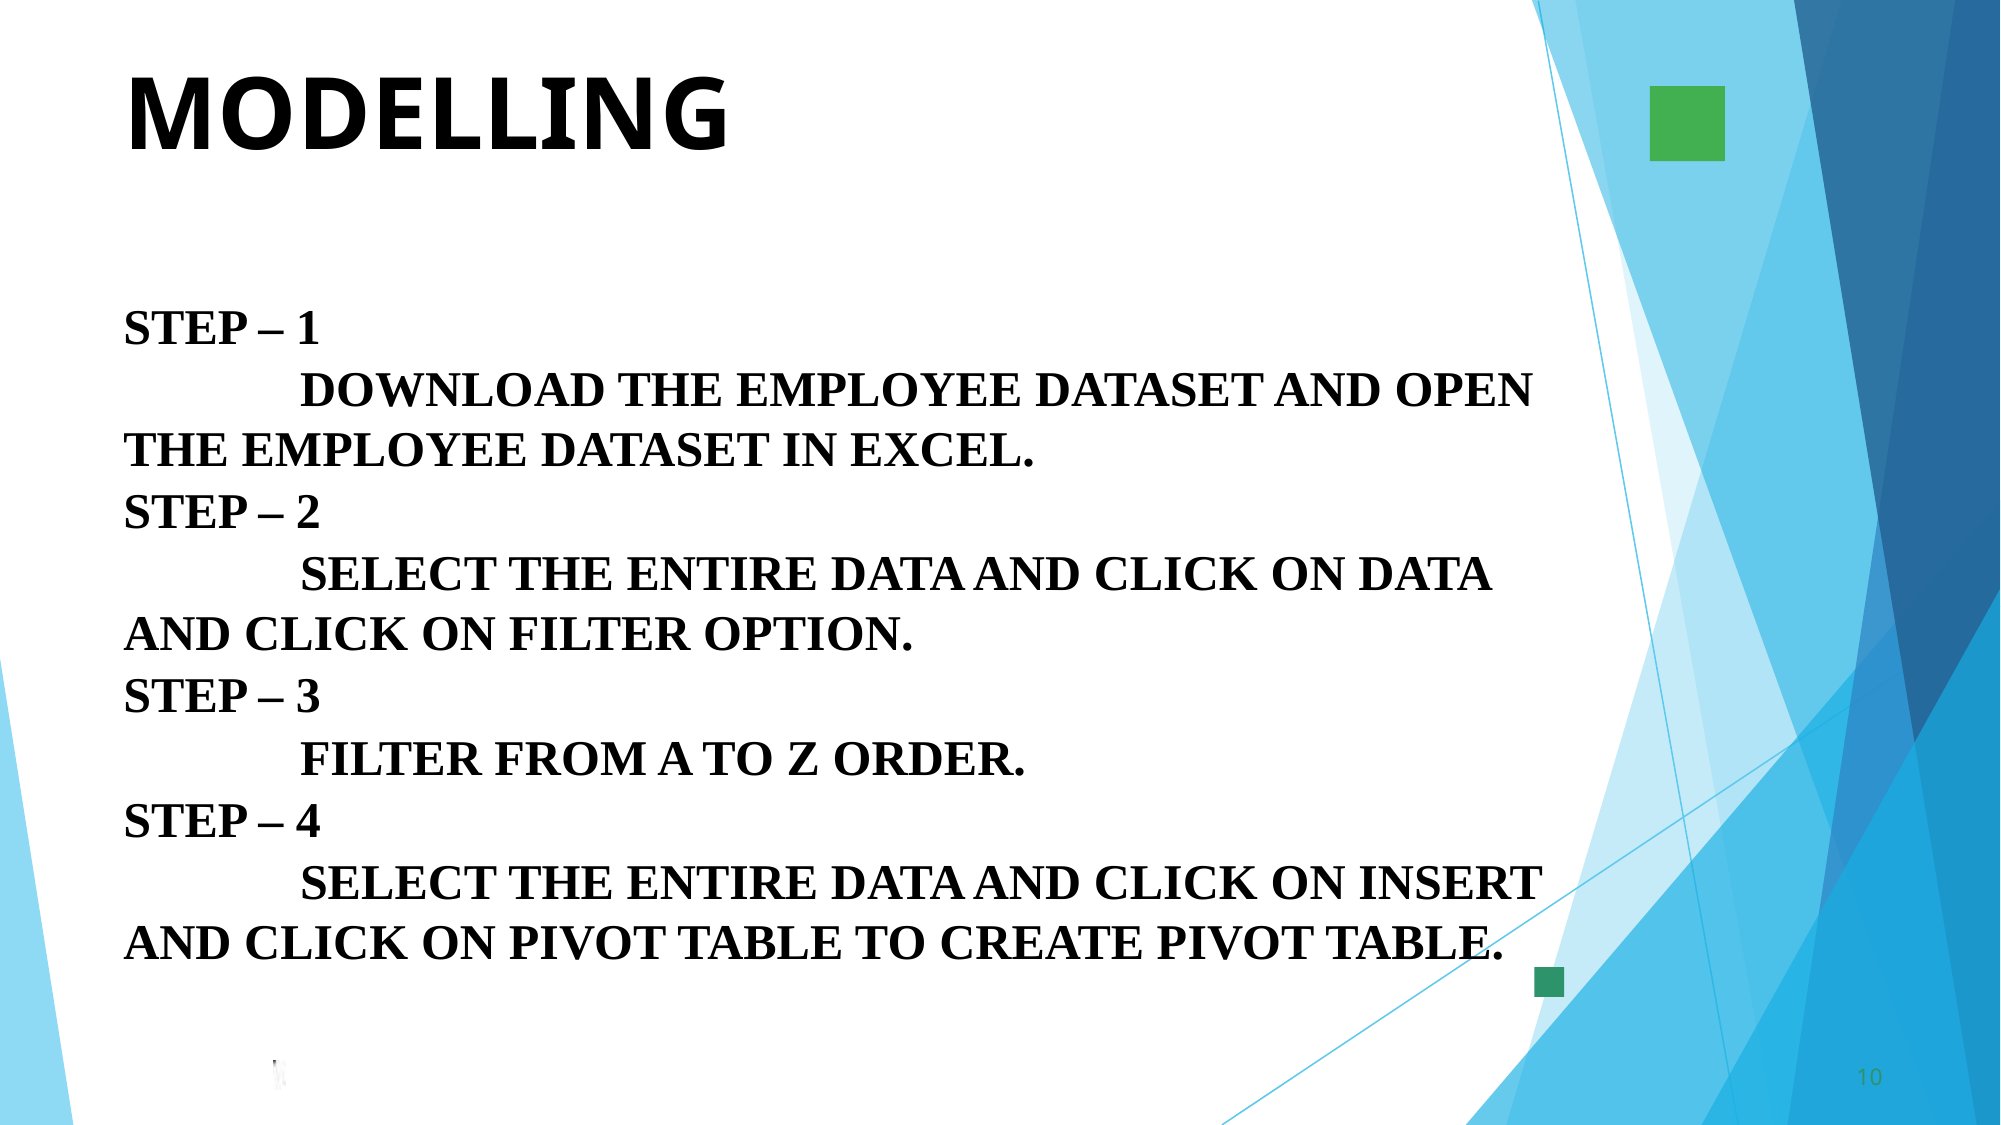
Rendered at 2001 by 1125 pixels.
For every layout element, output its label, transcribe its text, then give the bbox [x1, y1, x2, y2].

text_box 10 [1849, 1061, 1888, 1095]
text_box MODELLING STEP – 1 DOWNLOAD THE EMPLOYEE DATASET AND OPEN THE EMPLOYEE DATASET IN EXCEL. STEP – 2 SELECT THE ENTIRE DATA AND CLICK ON DATA AND CLICK ON FILTER OPTION. STEP – 3 FILTER FROM A TO Z ORDER. STEP – 4 SELECT THE ENTIRE DATA AND CLICK ON INSERT AND CLICK ON PIVOT TABLE TO CREATE PIVOT TABLE. [121, 47, 1588, 1032]
picture [273, 1060, 287, 1091]
text_box [1649, 86, 1725, 162]
